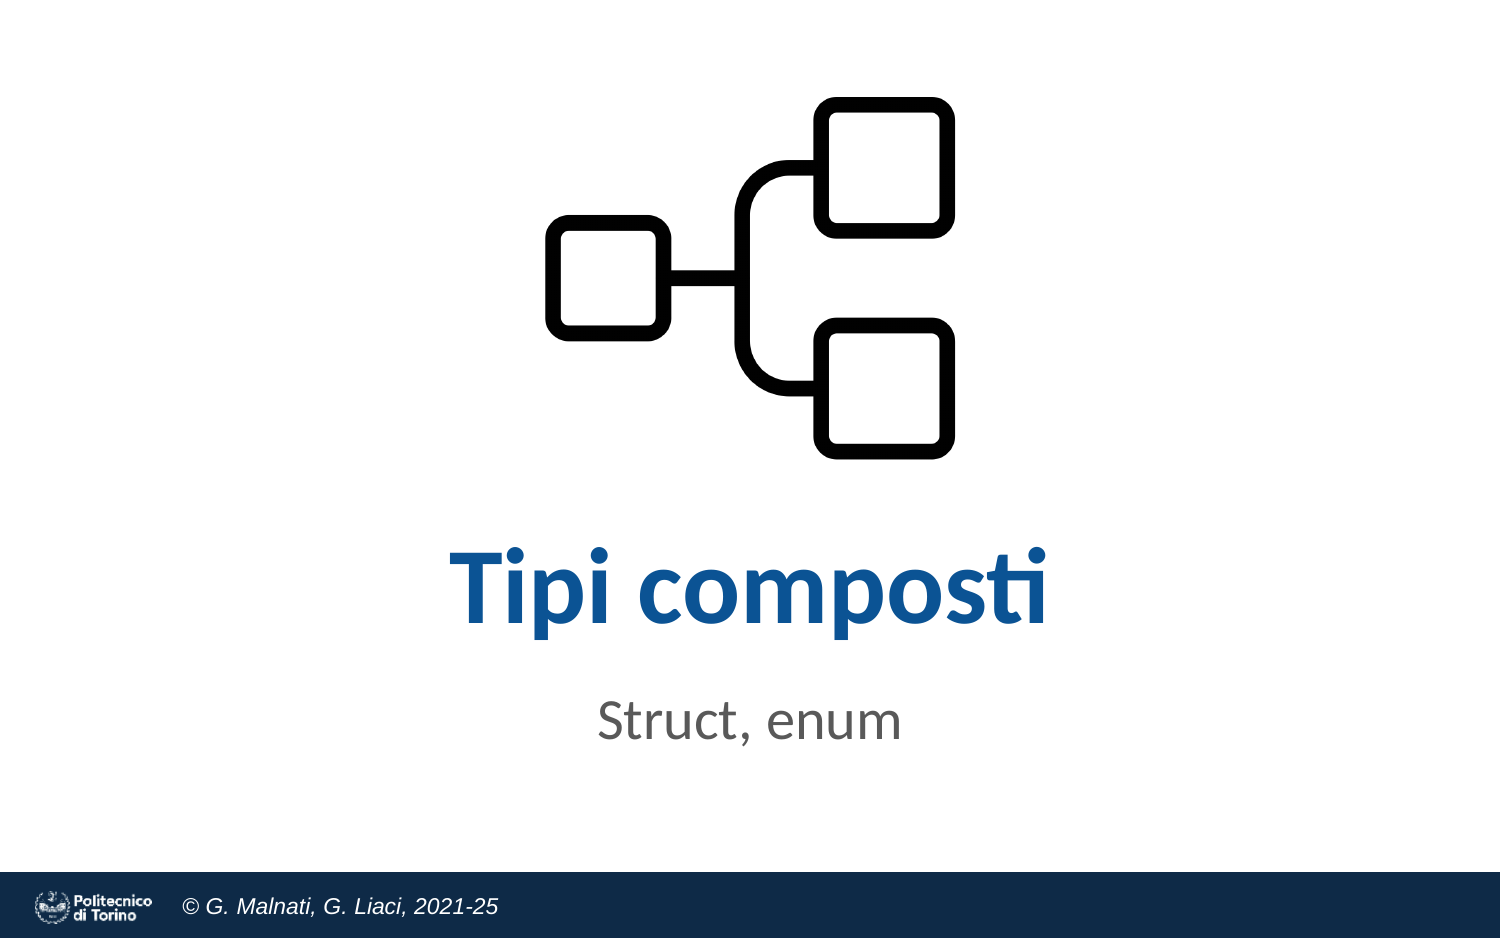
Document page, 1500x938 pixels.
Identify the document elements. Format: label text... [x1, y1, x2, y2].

picture [518, 46, 982, 510]
picture [0, 872, 1500, 938]
subtitle Struct, enum [51, 666, 1449, 812]
title Tipi composti [51, 285, 1449, 660]
